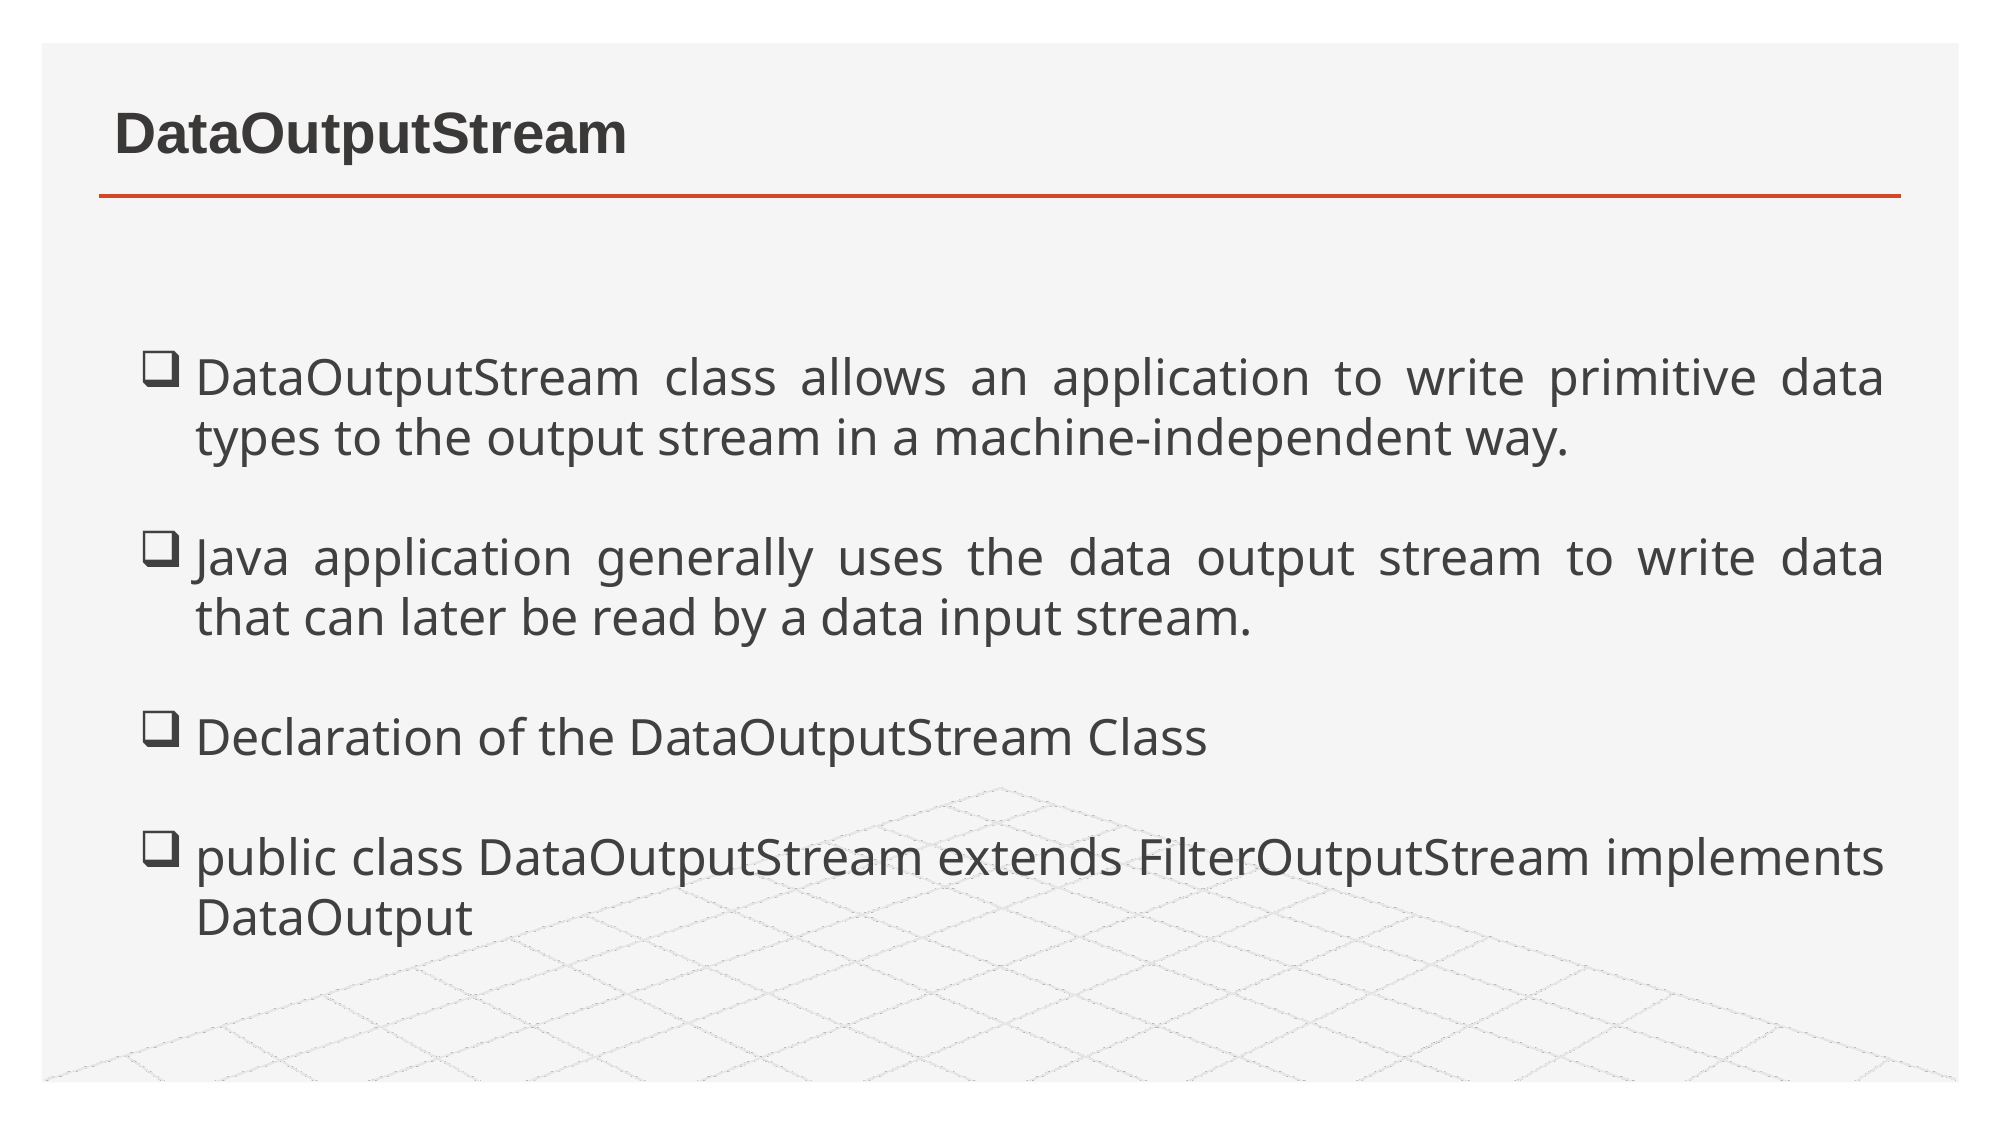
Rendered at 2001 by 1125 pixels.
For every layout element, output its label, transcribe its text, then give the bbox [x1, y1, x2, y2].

picture [44, 787, 1956, 1081]
title DataOutputStream [99, 73, 1901, 197]
text_box DataOutputStream class allows an application to write primitive data types to the output stream in a machine-independent way. Java application generally uses the data output stream to write data that can later be read by a data input stream. Declaration of the DataOutputStream Class public class DataOutputStream extends FilterOutputStream implements DataOutput [124, 337, 1901, 953]
